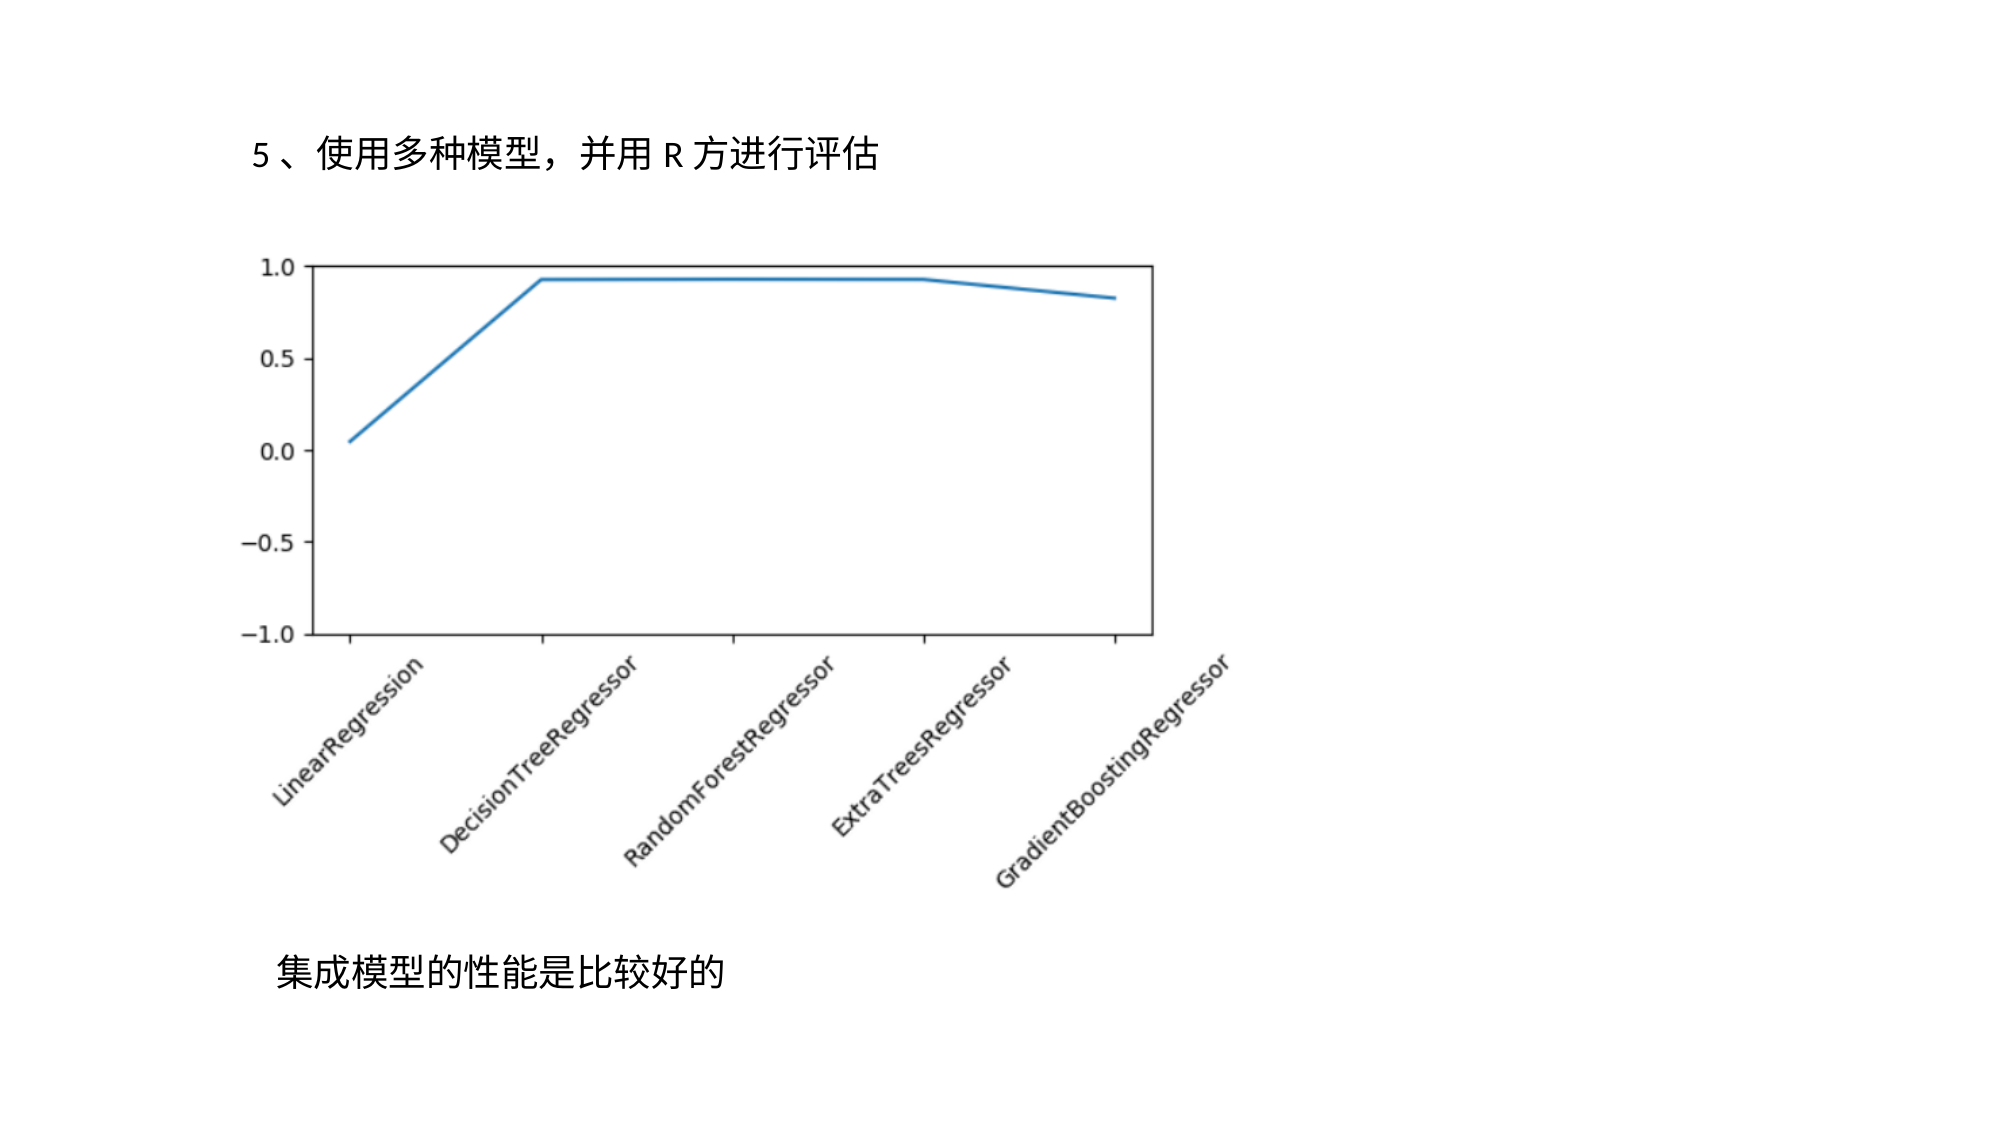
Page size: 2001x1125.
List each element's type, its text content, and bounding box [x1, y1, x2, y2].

picture [216, 201, 1281, 927]
text_box 集成模型的性能是比较好的 [261, 941, 1100, 1002]
text_box 5、使用多种模型，并用R方进行评估 [236, 122, 1260, 183]
